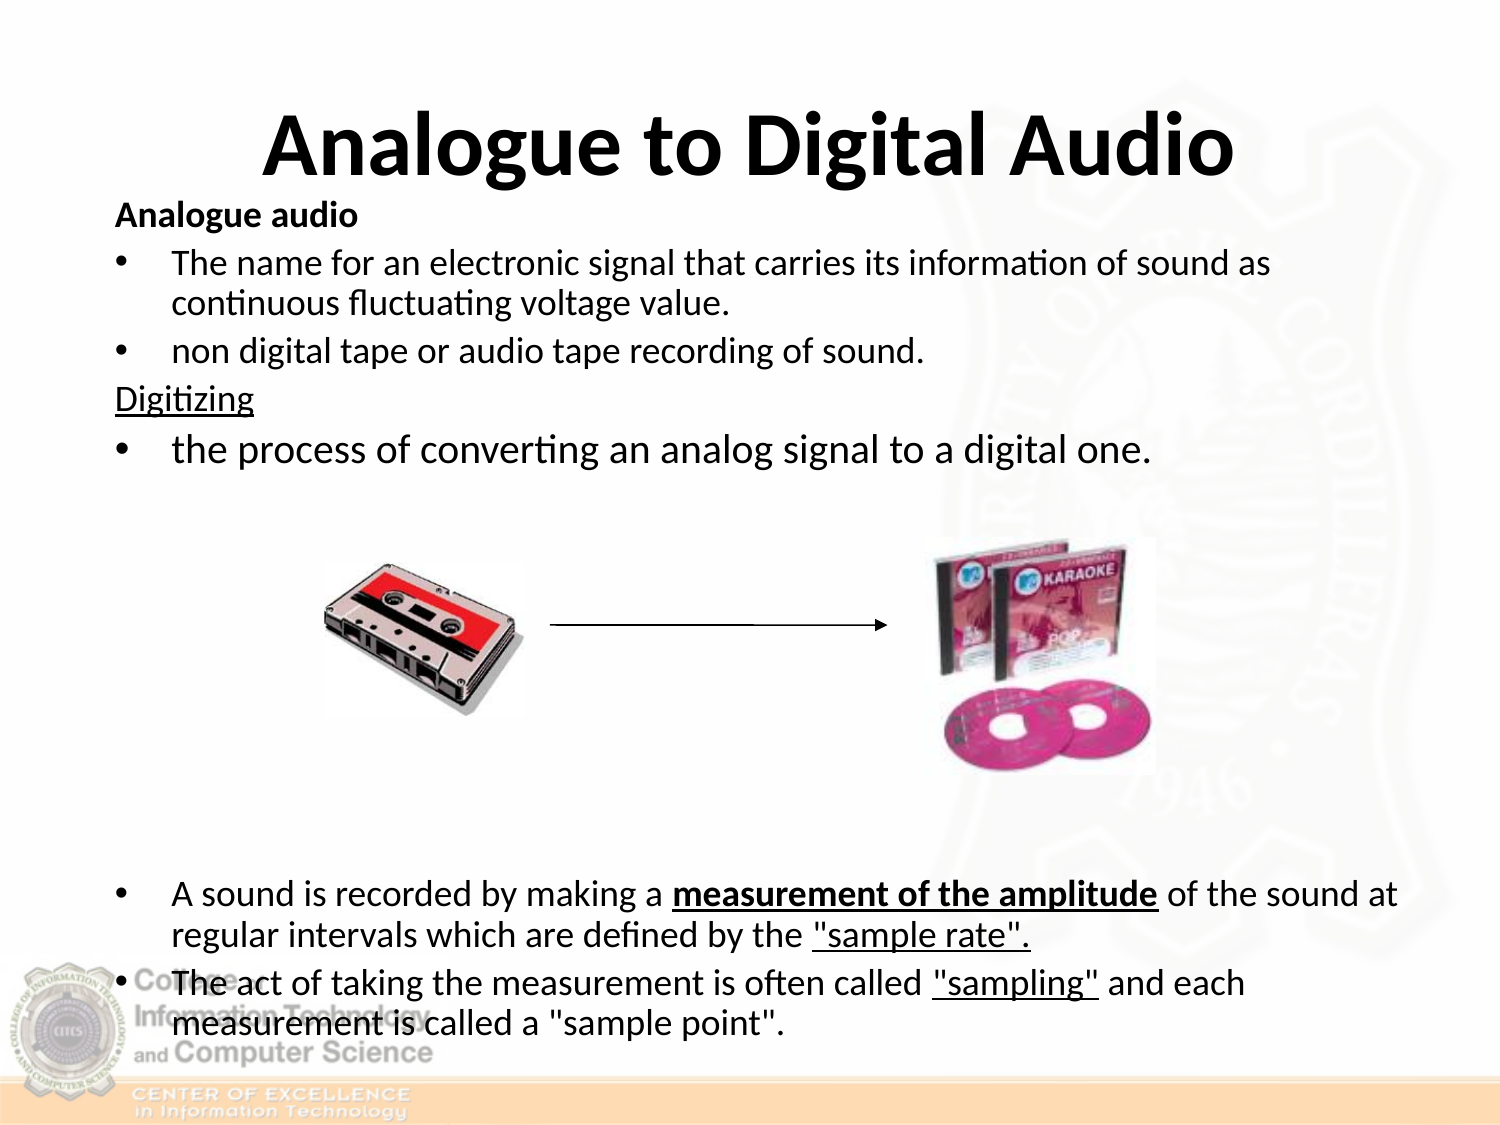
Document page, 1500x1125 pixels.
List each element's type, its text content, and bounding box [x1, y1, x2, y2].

title Analogue to Digital Audio [75, 45, 1425, 233]
text_box [549, 618, 888, 632]
picture [924, 537, 1156, 776]
picture [324, 562, 526, 717]
list Analogue audio The name for an electronic signal that carries its information of sound as continuous fluctuating voltage value. non digital tape or audio tape recording of sound. Digitizing the process of converting an analog signal to a digital one. A sound is recorded by making a measurement of the amplitude of the sound at regular intervals which are defined by the "sample rate". The act of taking the measurement is often called "sampling" and each measurement is called a "sample point". [99, 187, 1425, 1038]
